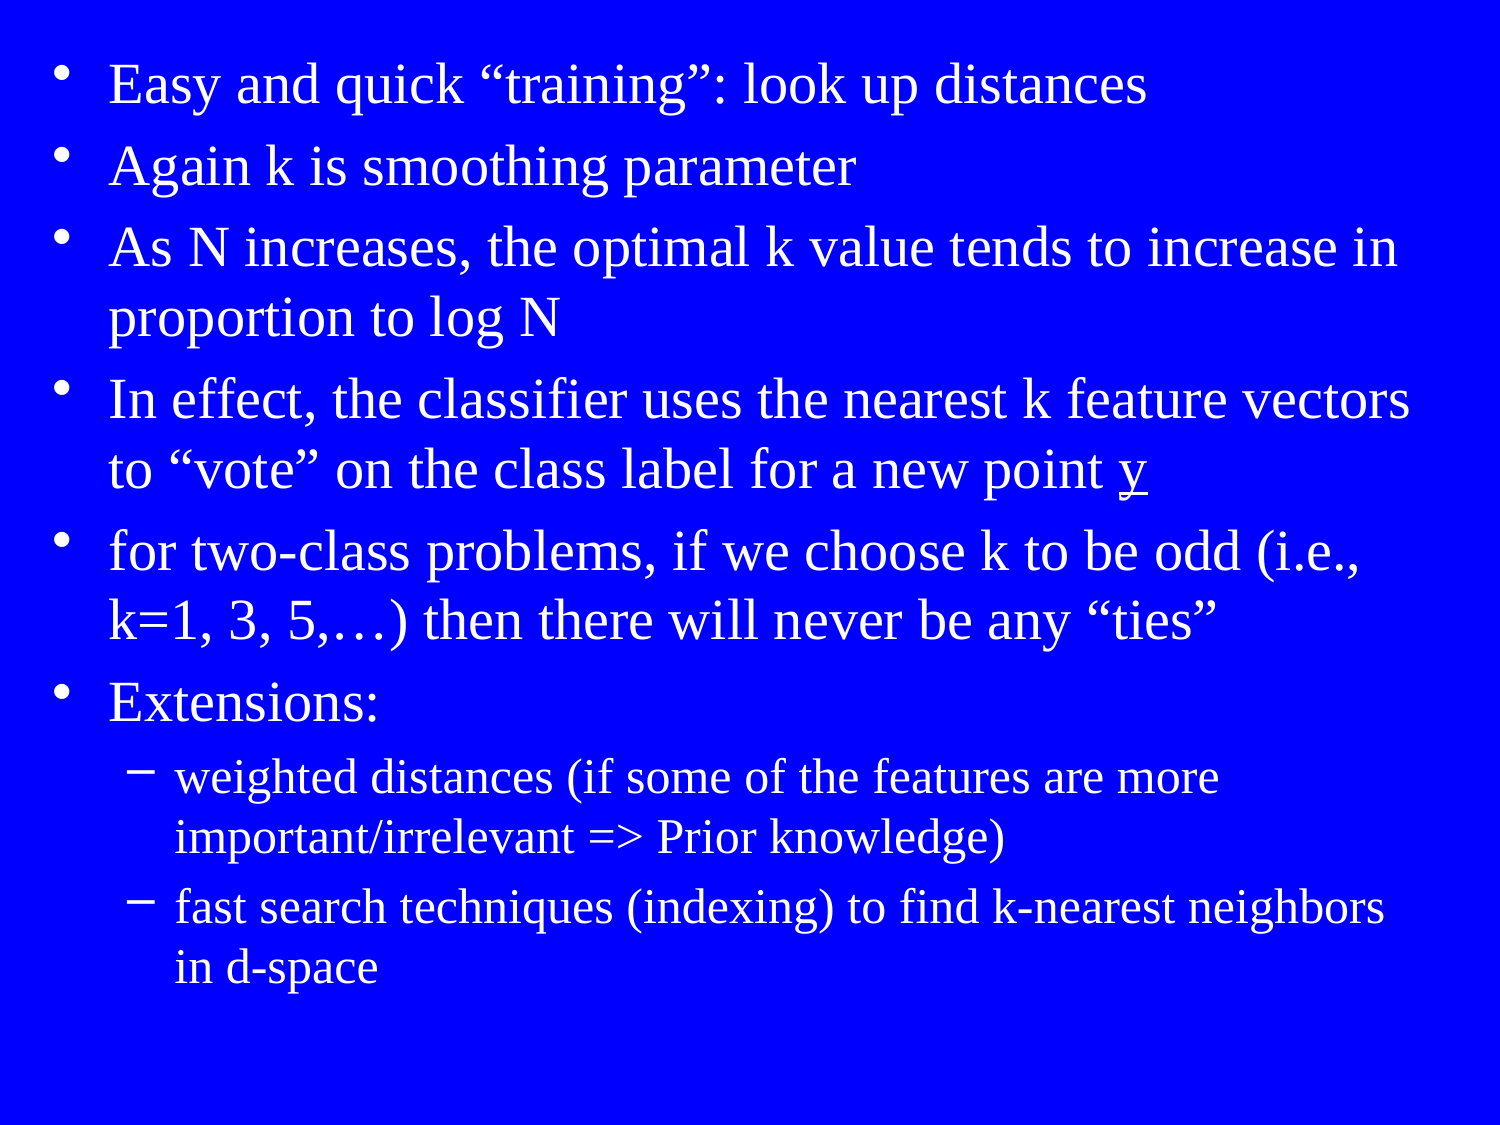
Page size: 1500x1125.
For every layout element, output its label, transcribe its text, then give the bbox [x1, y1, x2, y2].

list Easy and quick “training”: look up distances Again k is smoothing parameter As N increases, the optimal k value tends to increase in proportion to log N In effect, the classifier uses the nearest k feature vectors to “vote” on the class label for a new point y for two-class problems, if we choose k to be odd (i.e., k=1, 3, 5,…) then there will never be any “ties” Extensions: weighted distances (if some of the features are more important/irrelevant => Prior knowledge) fast search techniques (indexing) to find k-nearest neighbors in d-space [37, 37, 1451, 1076]
